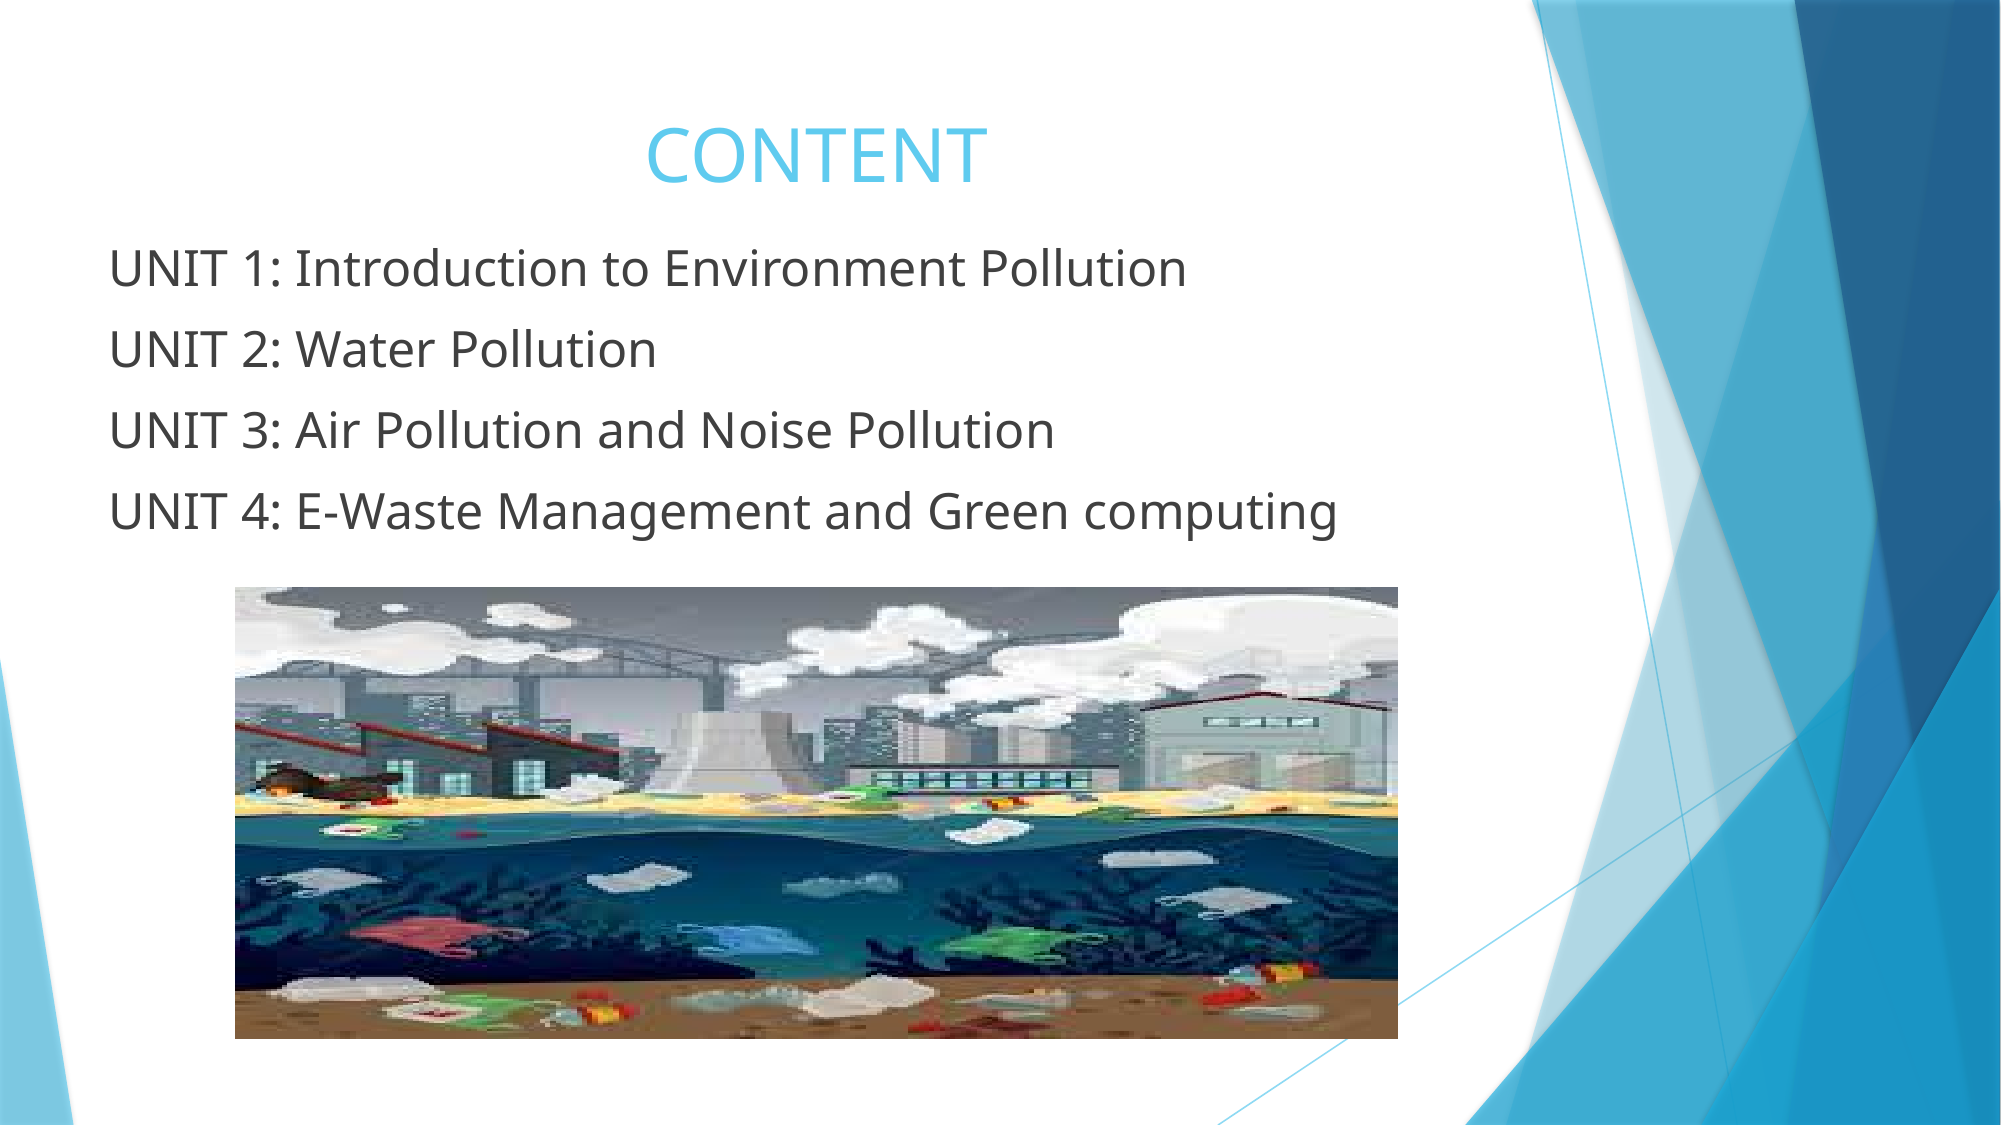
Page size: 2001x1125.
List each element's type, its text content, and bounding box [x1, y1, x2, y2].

title CONTENT [111, 99, 1522, 229]
list UNIT 1: Introduction to Environment Pollution UNIT 2: Water Pollution UNIT 3: Air Pollution and Noise Pollution UNIT 4: E-Waste Management and Green computing [93, 229, 1539, 684]
picture [234, 586, 1398, 1039]
